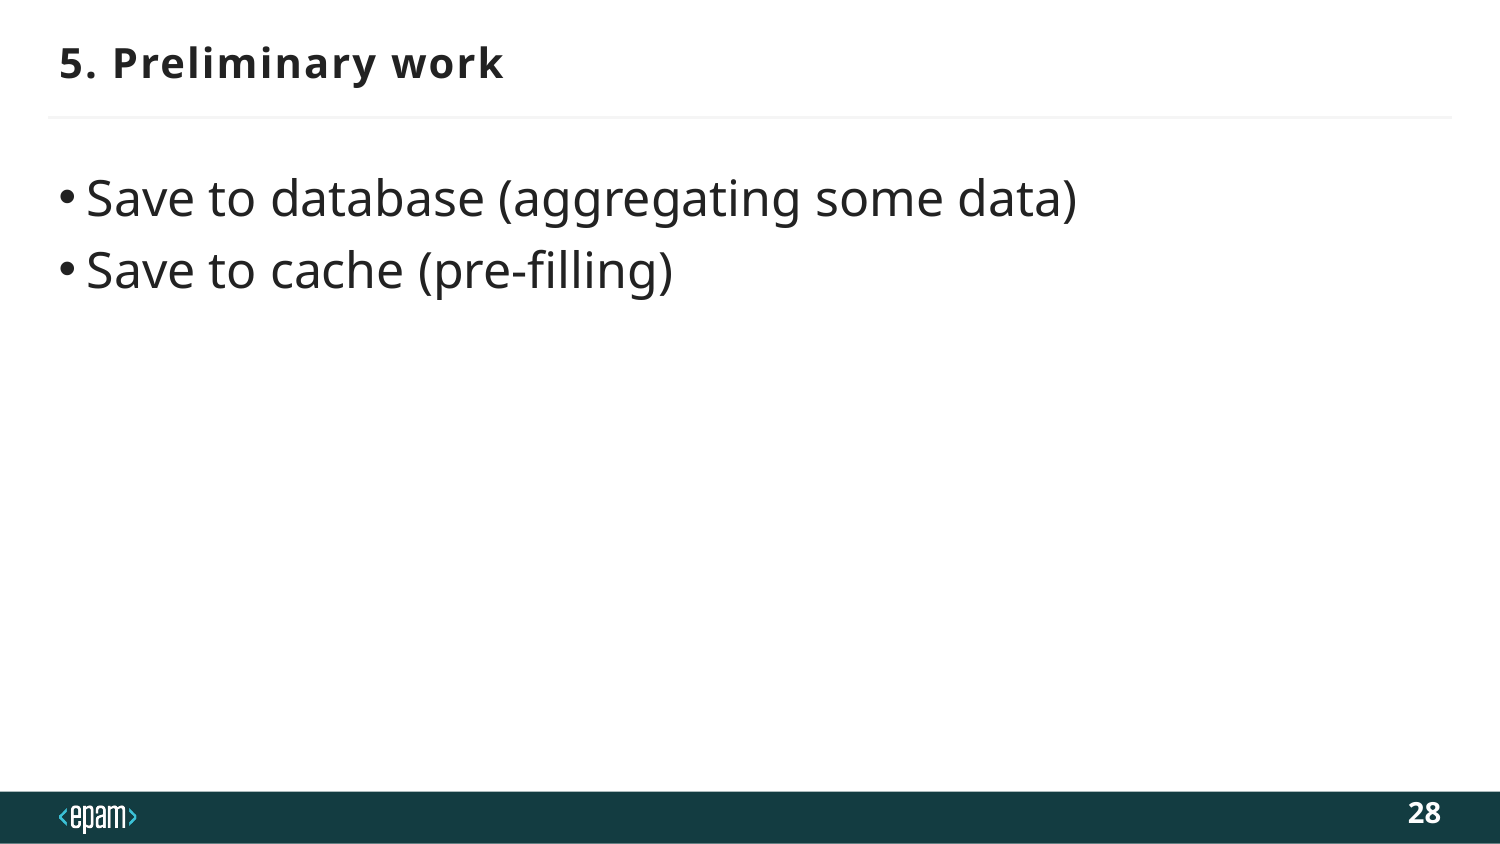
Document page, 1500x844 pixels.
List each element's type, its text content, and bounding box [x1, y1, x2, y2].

list Save to database (aggregating some data) Save to cache (pre-filling) [58, 166, 1442, 763]
title 5. Preliminary work [59, 37, 1442, 87]
slide_number 28 [1216, 791, 1442, 844]
